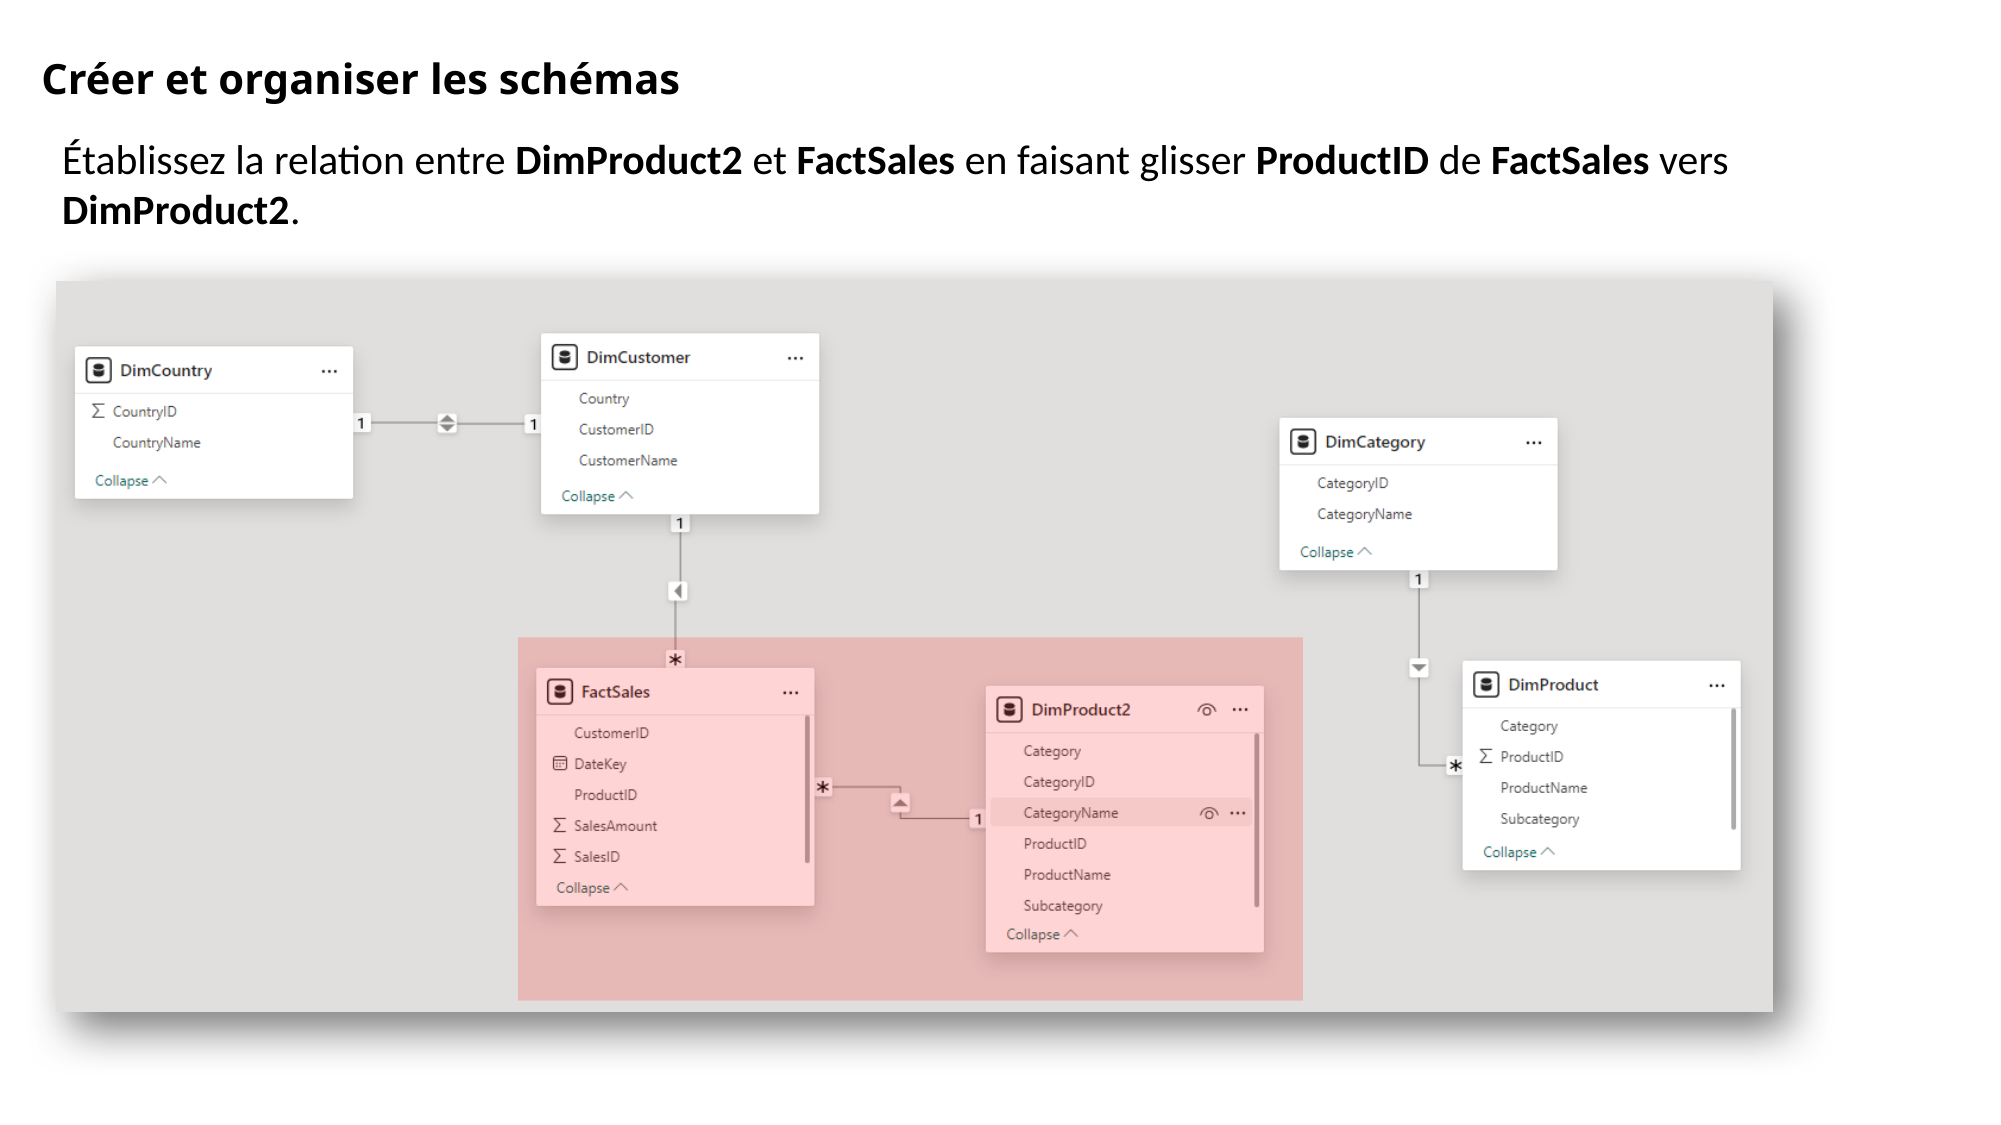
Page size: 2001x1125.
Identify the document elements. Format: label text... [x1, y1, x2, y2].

picture [56, 281, 1773, 1012]
text_box Créer et organiser les schémas [26, 45, 696, 110]
text_box Établissez la relation entre DimProduct2 et FactSales en faisant glisser ProductID de FactSales vers DimProduct2. [47, 125, 1859, 241]
